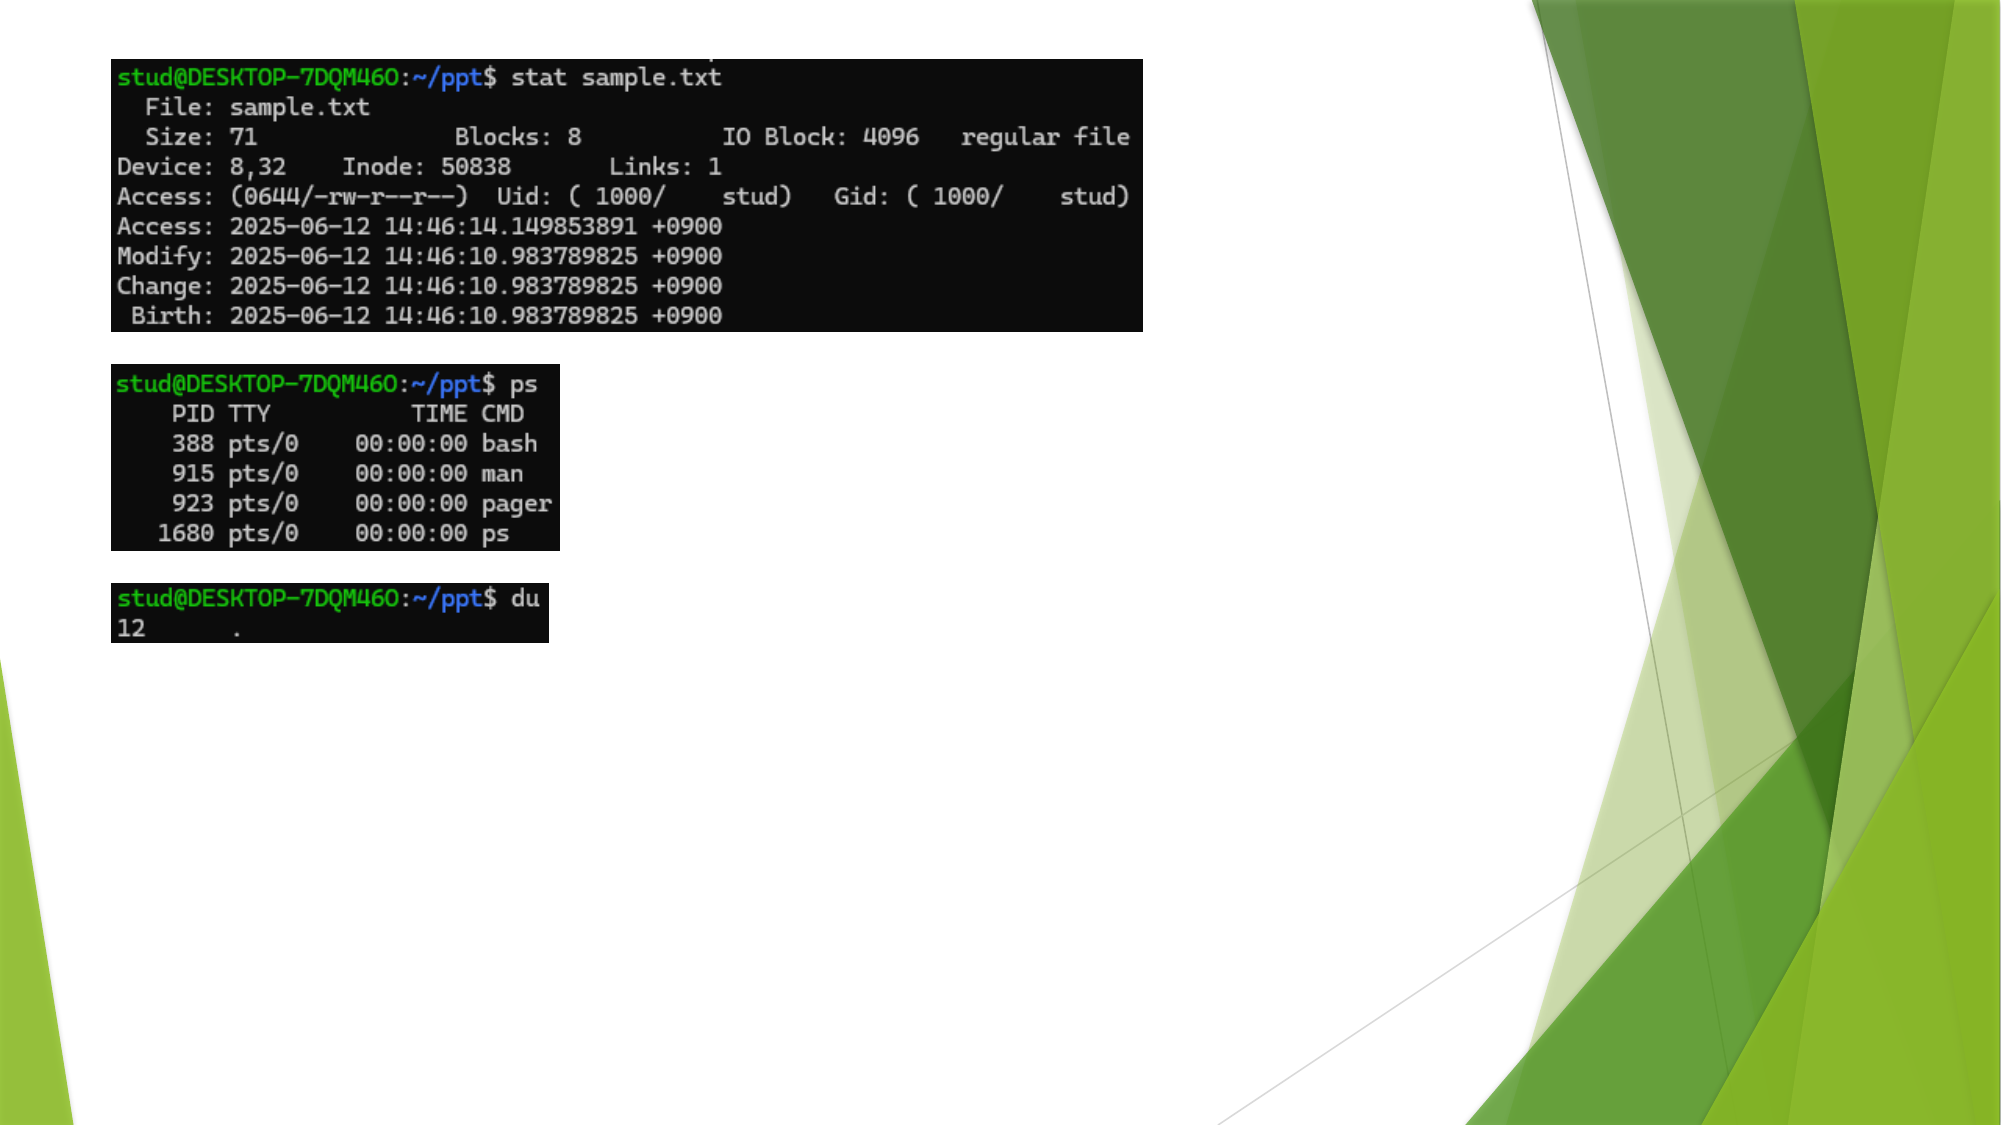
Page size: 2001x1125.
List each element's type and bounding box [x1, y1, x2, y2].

picture [110, 58, 1143, 332]
picture [110, 363, 561, 551]
picture [110, 582, 550, 644]
